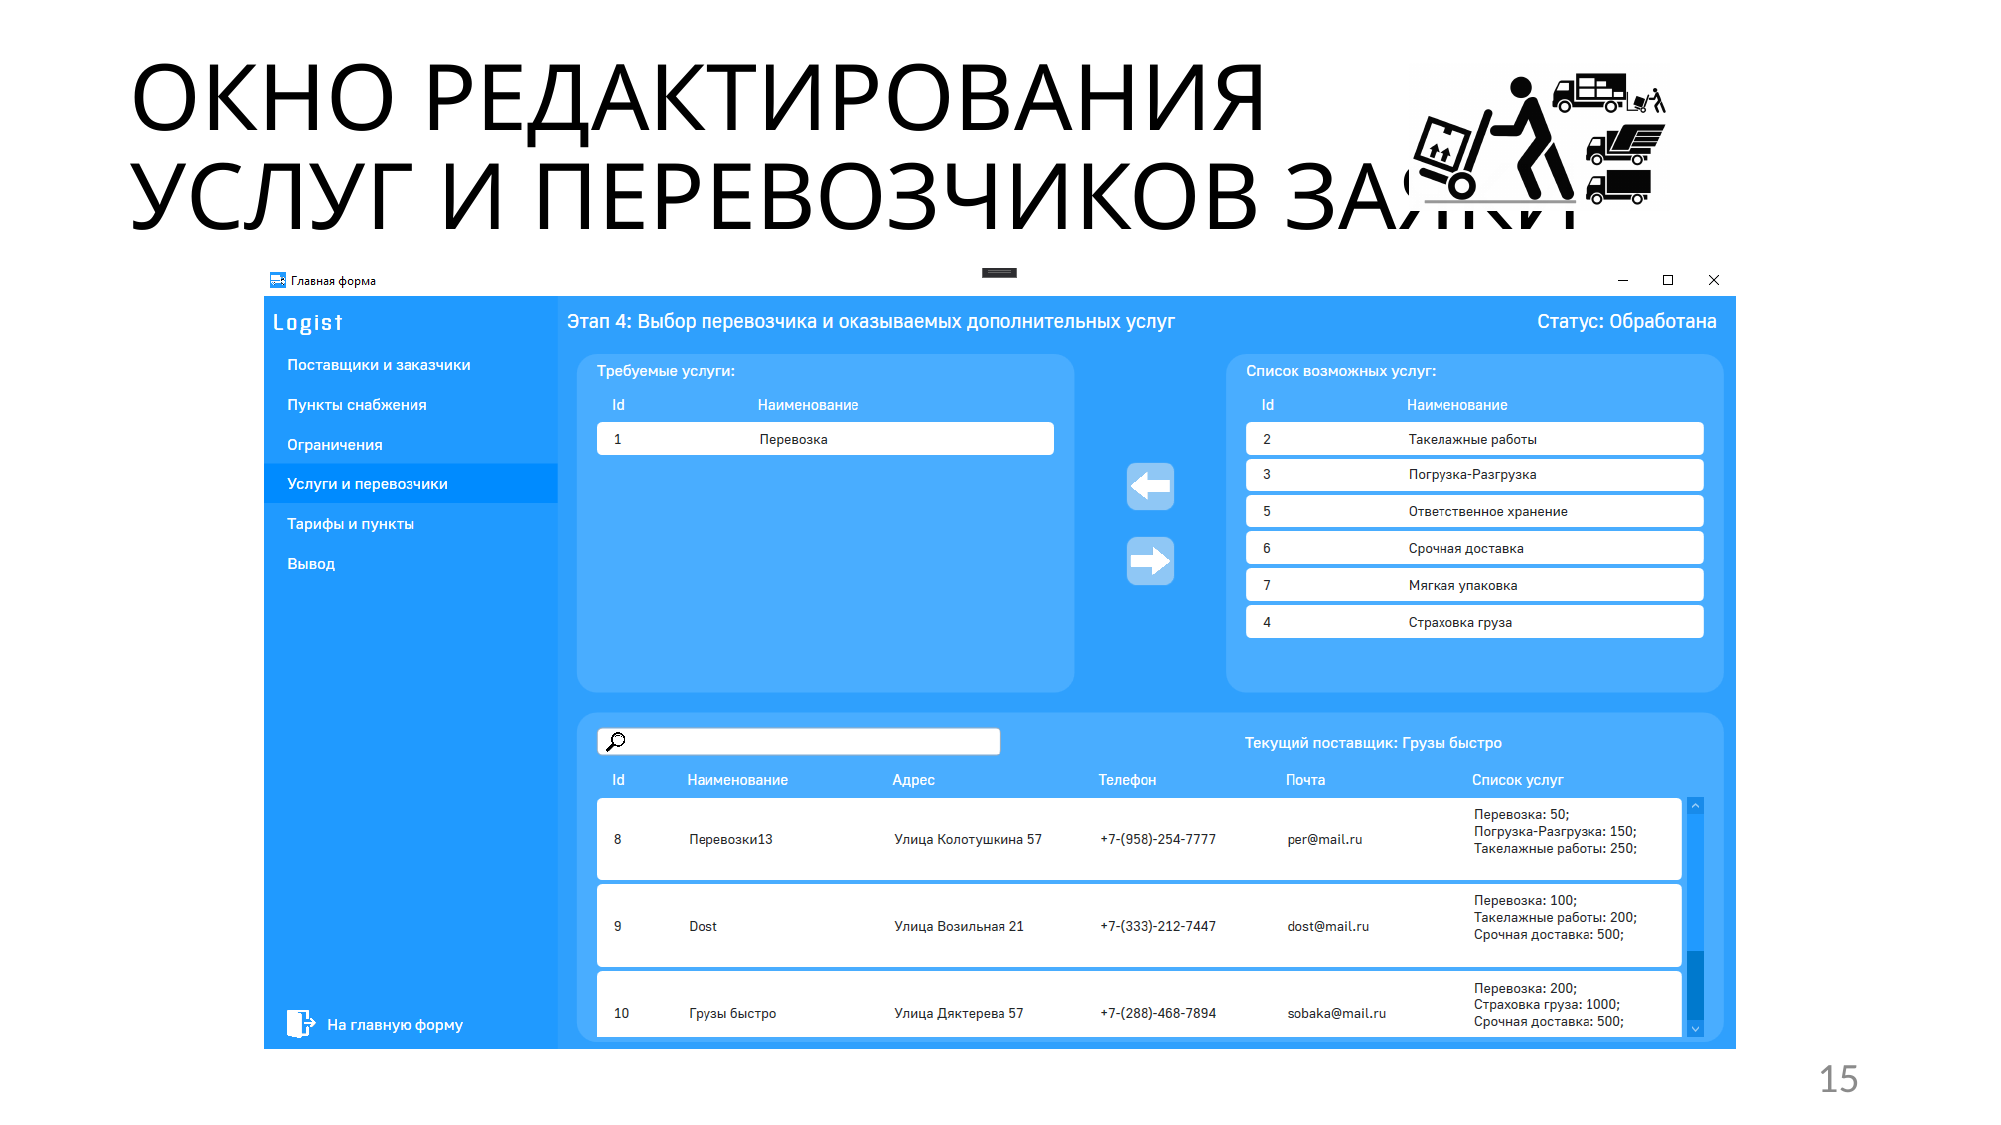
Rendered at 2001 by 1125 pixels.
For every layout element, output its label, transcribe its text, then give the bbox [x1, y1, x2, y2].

title ОКНО РЕДАКТИРОВАНИЯ УСЛУГ И ПЕРЕВОЗЧИКОВ ЗАЯКИ [114, 41, 1840, 260]
picture [1409, 63, 1670, 211]
slide_number 15 [1425, 1046, 1876, 1106]
picture [264, 268, 1736, 1049]
